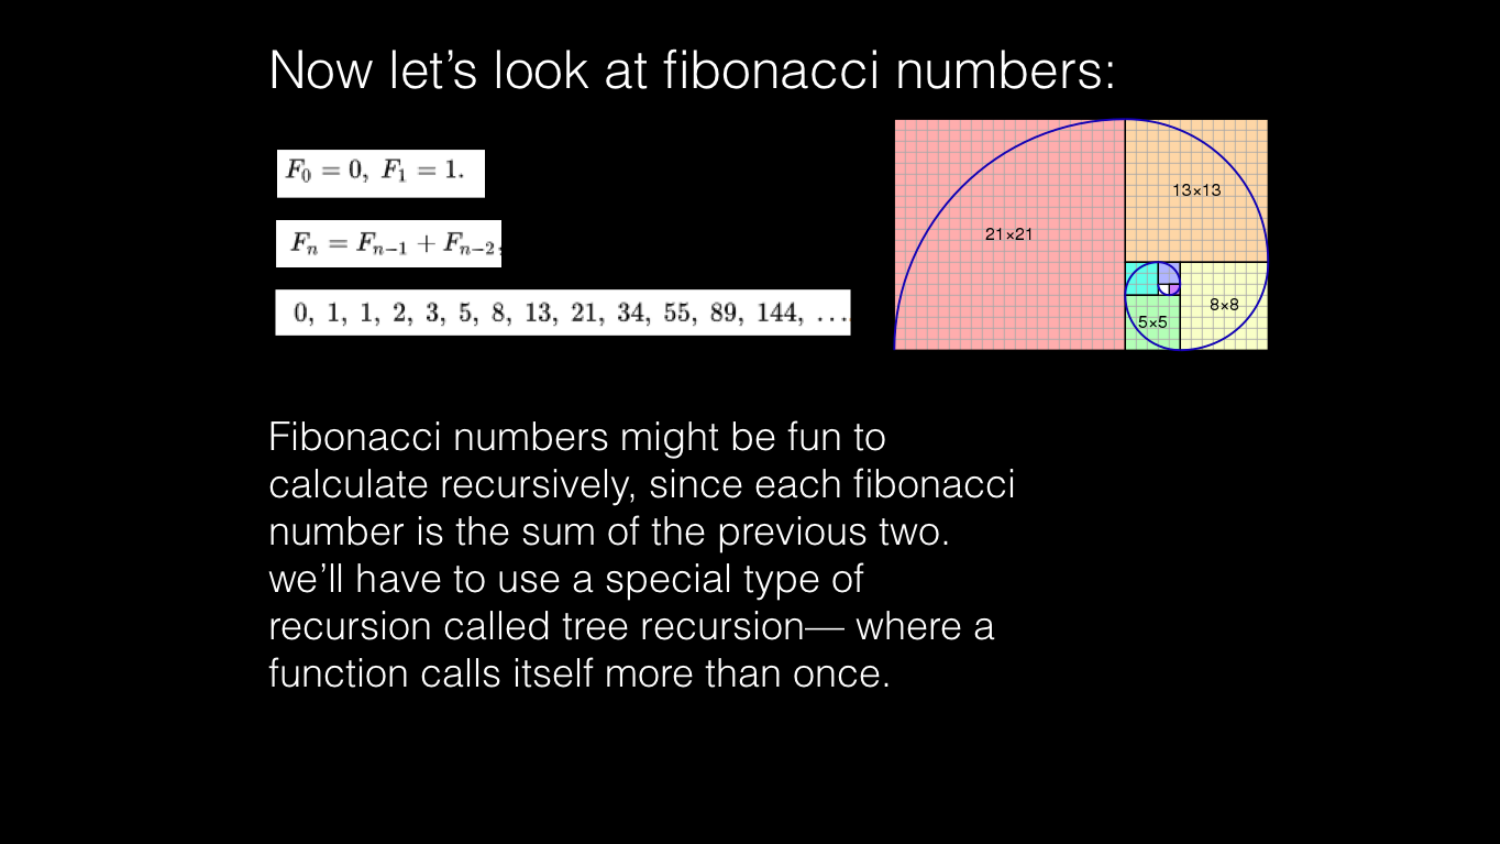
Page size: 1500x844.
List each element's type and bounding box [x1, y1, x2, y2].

picture [187, 0, 1313, 844]
